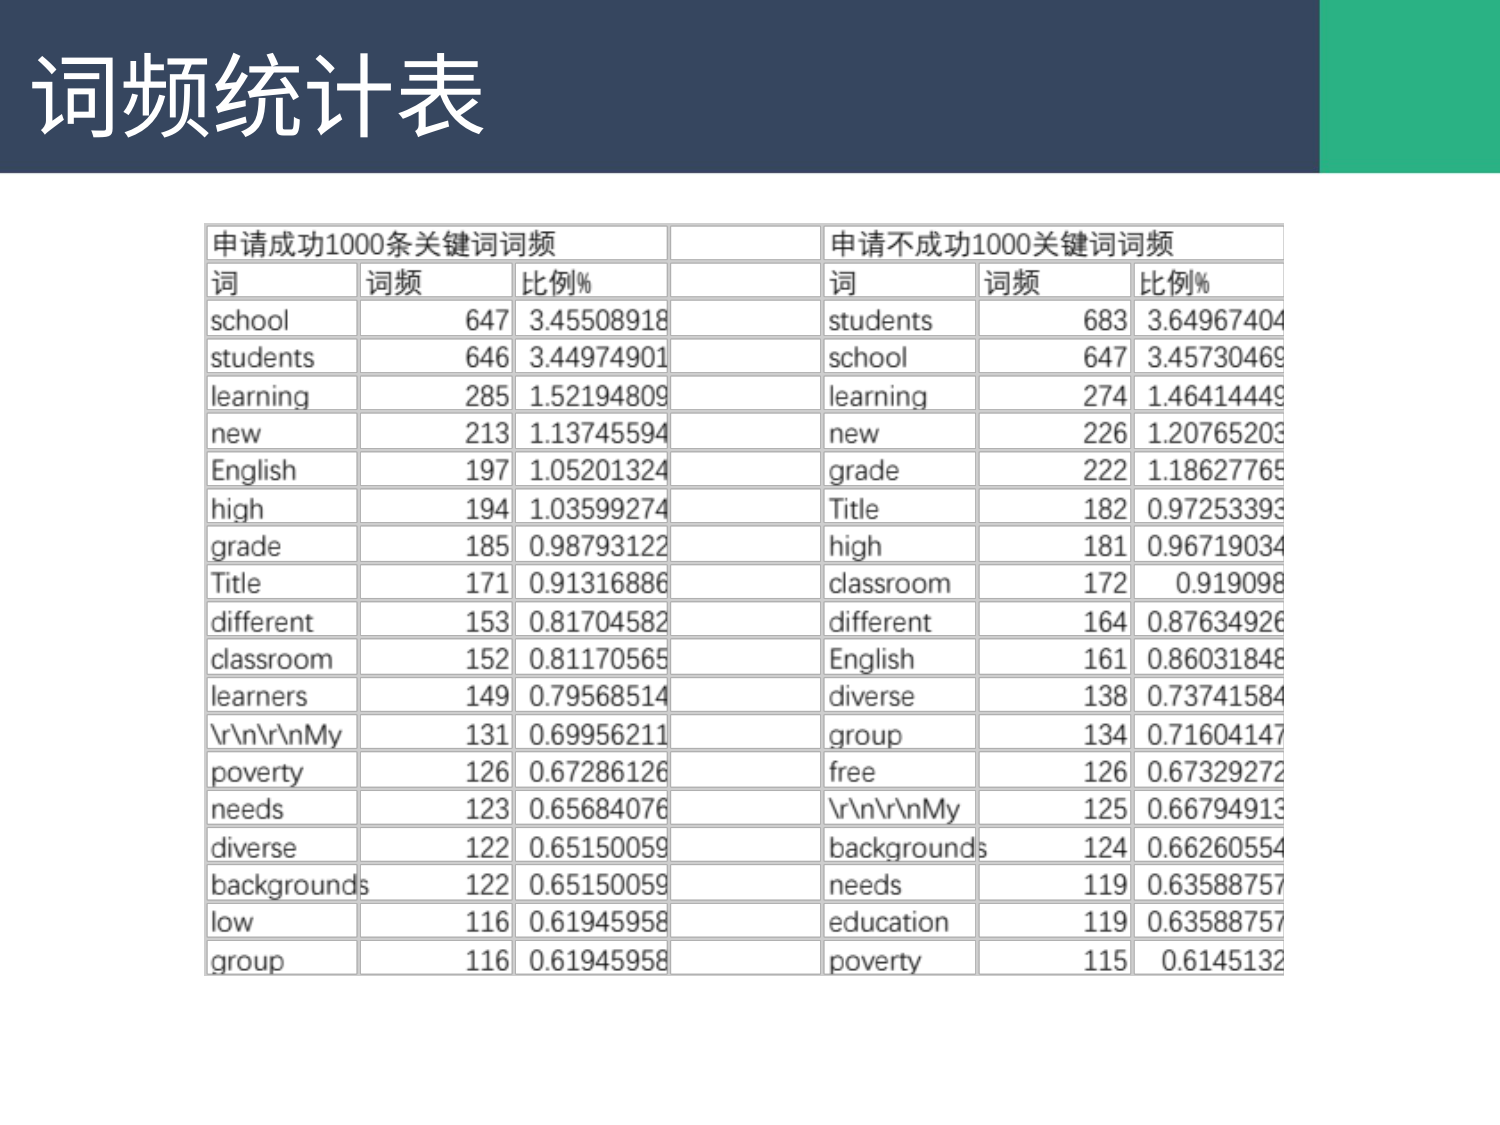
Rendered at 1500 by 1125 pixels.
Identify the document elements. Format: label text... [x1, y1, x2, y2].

picture [0, 0, 1500, 1125]
title 词频统计表 [0, 0, 934, 188]
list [203, 223, 1285, 976]
